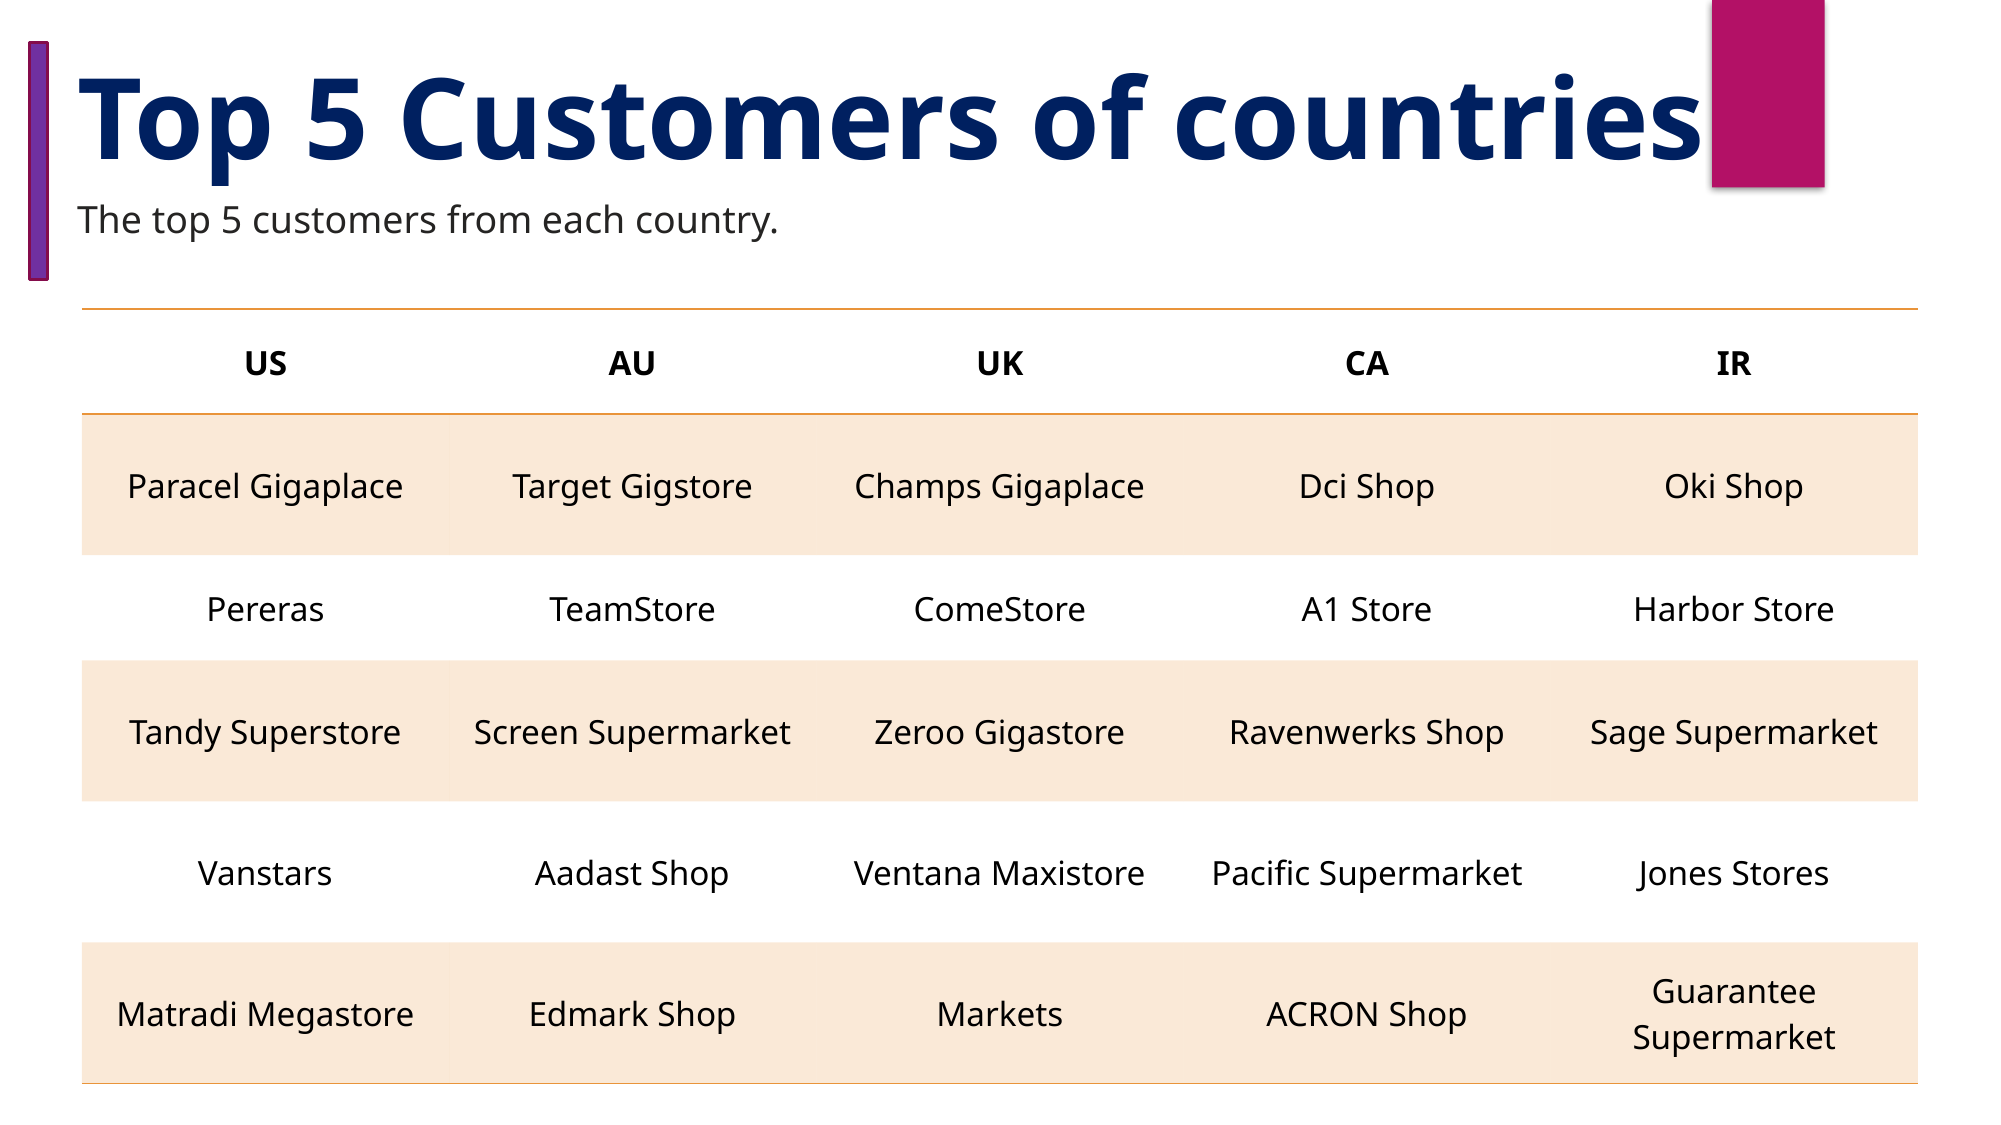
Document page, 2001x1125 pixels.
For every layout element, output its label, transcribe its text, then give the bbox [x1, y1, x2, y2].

table_cell Paracel Gigaplace [82, 415, 449, 555]
table_header AU [449, 310, 816, 413]
table_cell Target Gigstore [449, 415, 816, 555]
table_header US [82, 310, 449, 413]
table_header IR [1551, 310, 1918, 413]
table_cell ComeStore [816, 555, 1184, 660]
table_cell Dci Shop [1184, 415, 1551, 555]
table_cell Champs Gigaplace [816, 415, 1184, 555]
table_cell TeamStore [449, 555, 816, 660]
table_cell Screen Supermarket [449, 660, 816, 801]
table_cell Tandy Superstore [82, 660, 449, 801]
table_cell Pereras [82, 555, 449, 660]
table_cell Matradi Megastore [82, 942, 449, 1083]
text_box The top 5 customers from each country. [77, 195, 1914, 241]
table_cell Markets [816, 942, 1184, 1083]
table_cell Jones Stores [1551, 801, 1918, 942]
table_cell Guarantee Supermarket [1551, 942, 1918, 1083]
table_cell Ravenwerks Shop [1184, 660, 1551, 801]
table_cell Aadast Shop [449, 801, 816, 942]
table_cell Zeroo Gigastore [816, 660, 1184, 801]
table_cell Pacific Supermarket [1184, 801, 1551, 942]
table_cell Oki Shop [1551, 415, 1918, 555]
table_cell Sage Supermarket [1551, 660, 1918, 801]
table_cell Edmark Shop [449, 942, 816, 1083]
text_box Top 5 Customers of countries [77, 46, 1969, 182]
text_box [28, 41, 49, 281]
table_cell Harbor Store [1551, 555, 1918, 660]
table_cell A1 Store [1184, 555, 1551, 660]
table_cell Vanstars [82, 801, 449, 942]
table_cell ACRON Shop [1184, 942, 1551, 1083]
table_header CA [1184, 310, 1551, 413]
table_header UK [816, 310, 1184, 413]
table_cell Ventana Maxistore [816, 801, 1184, 942]
